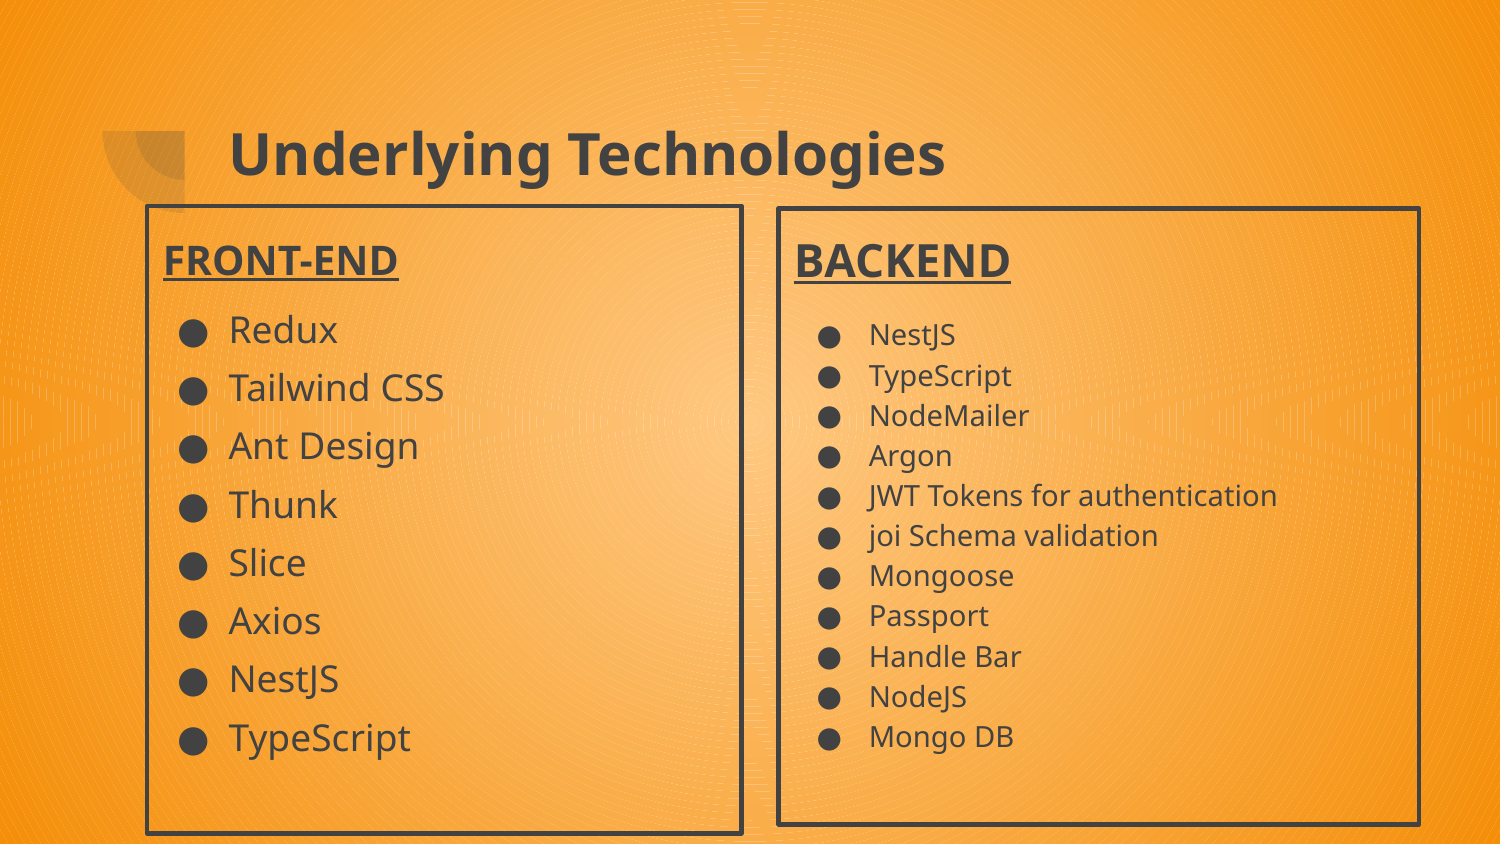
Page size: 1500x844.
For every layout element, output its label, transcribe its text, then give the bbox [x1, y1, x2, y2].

text_box [778, 208, 1419, 825]
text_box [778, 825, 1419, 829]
text_box [146, 206, 742, 834]
title Underlying Technologies [213, 98, 1368, 263]
